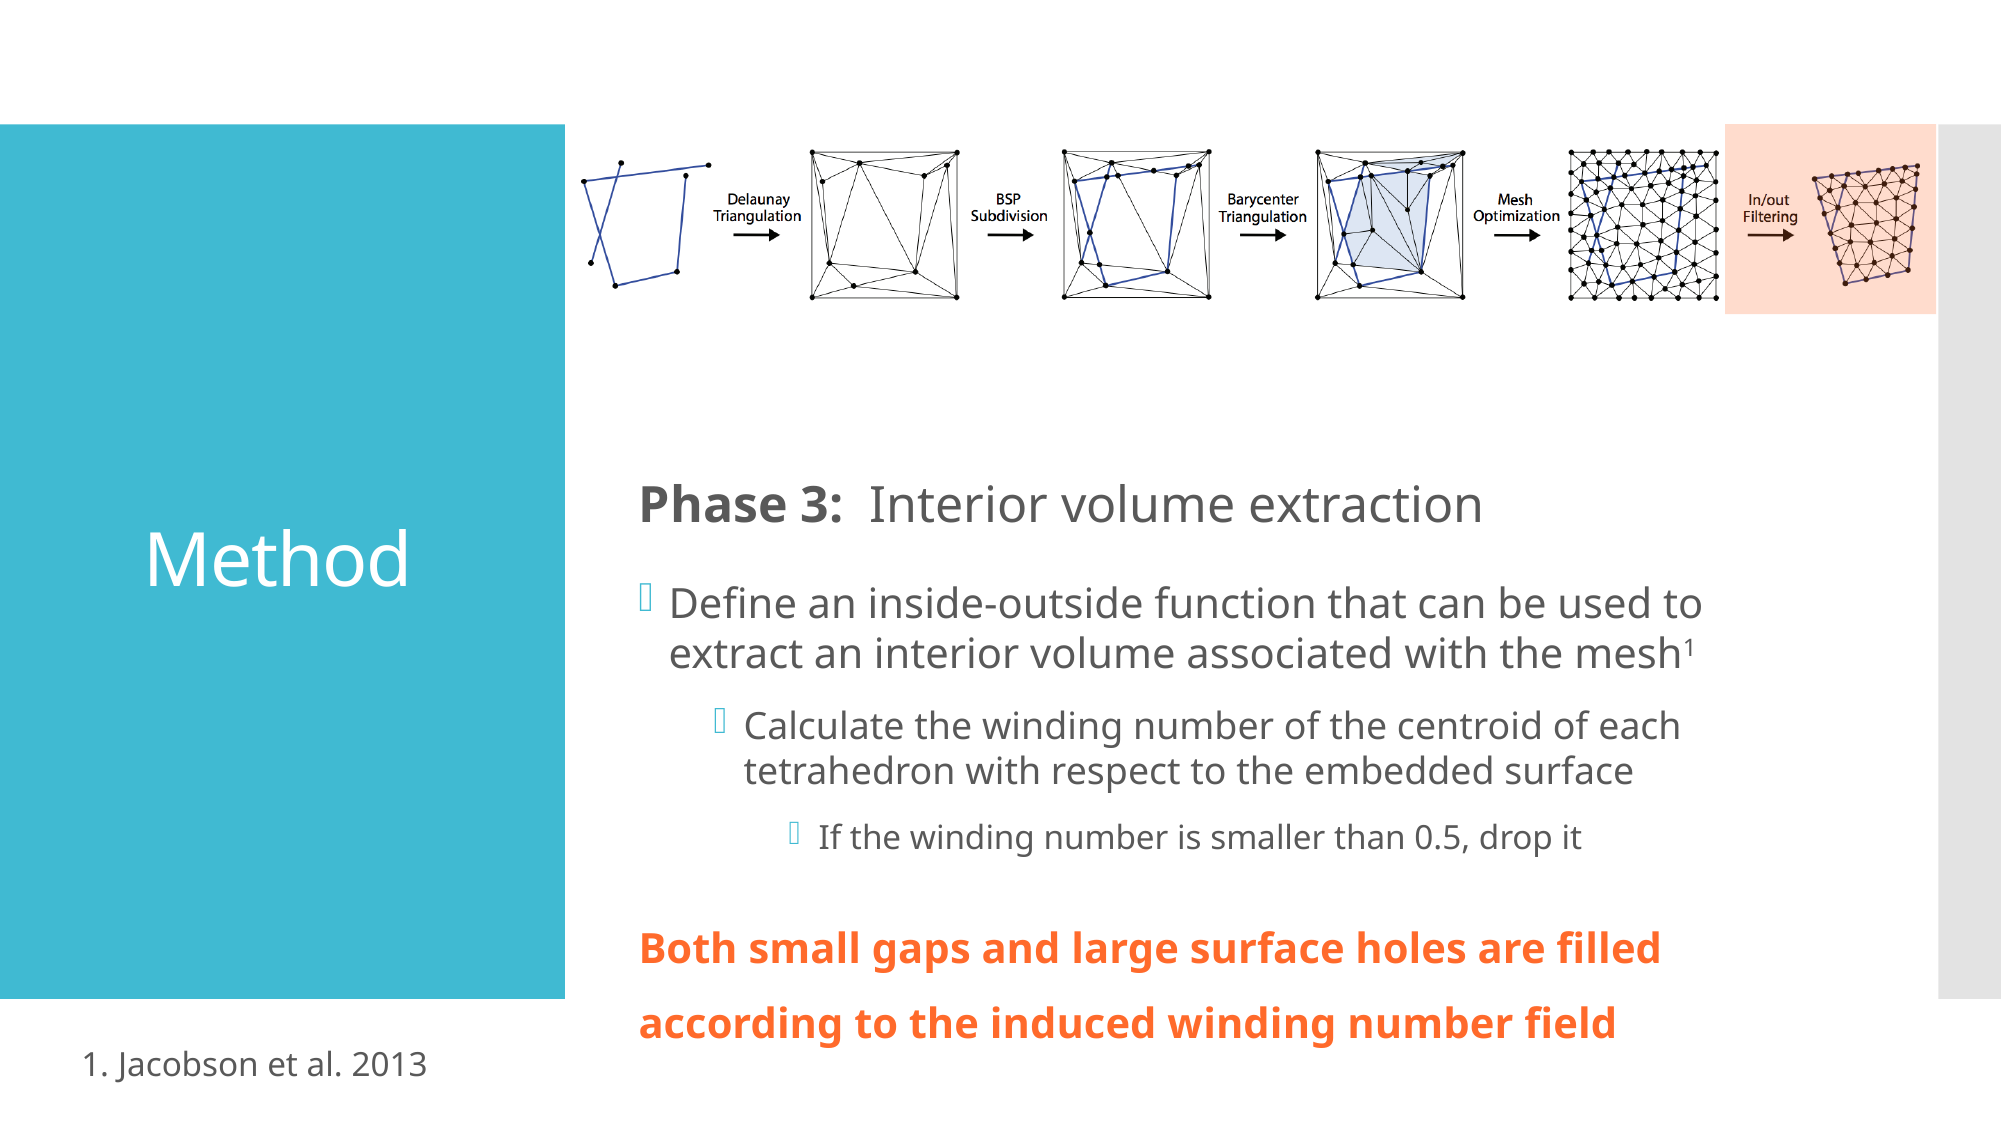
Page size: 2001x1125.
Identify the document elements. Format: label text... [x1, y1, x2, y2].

title Method [128, 184, 461, 940]
picture [565, 123, 1938, 315]
text_box Both small gaps and large surface holes are filled according to the induced winding number field [623, 889, 1824, 1055]
list Phase 3: Interior volume extraction [623, 367, 1824, 548]
text_box Define an inside-outside function that can be used to extract an interior volume associated with the mesh1 Calculate the winding number of the centroid of each tetrahedron with respect to the embedded surface If the winding number is smaller than 0.5, drop it [623, 569, 1824, 865]
text_box 1. Jacobson et al. 2013 [66, 1036, 1252, 1091]
